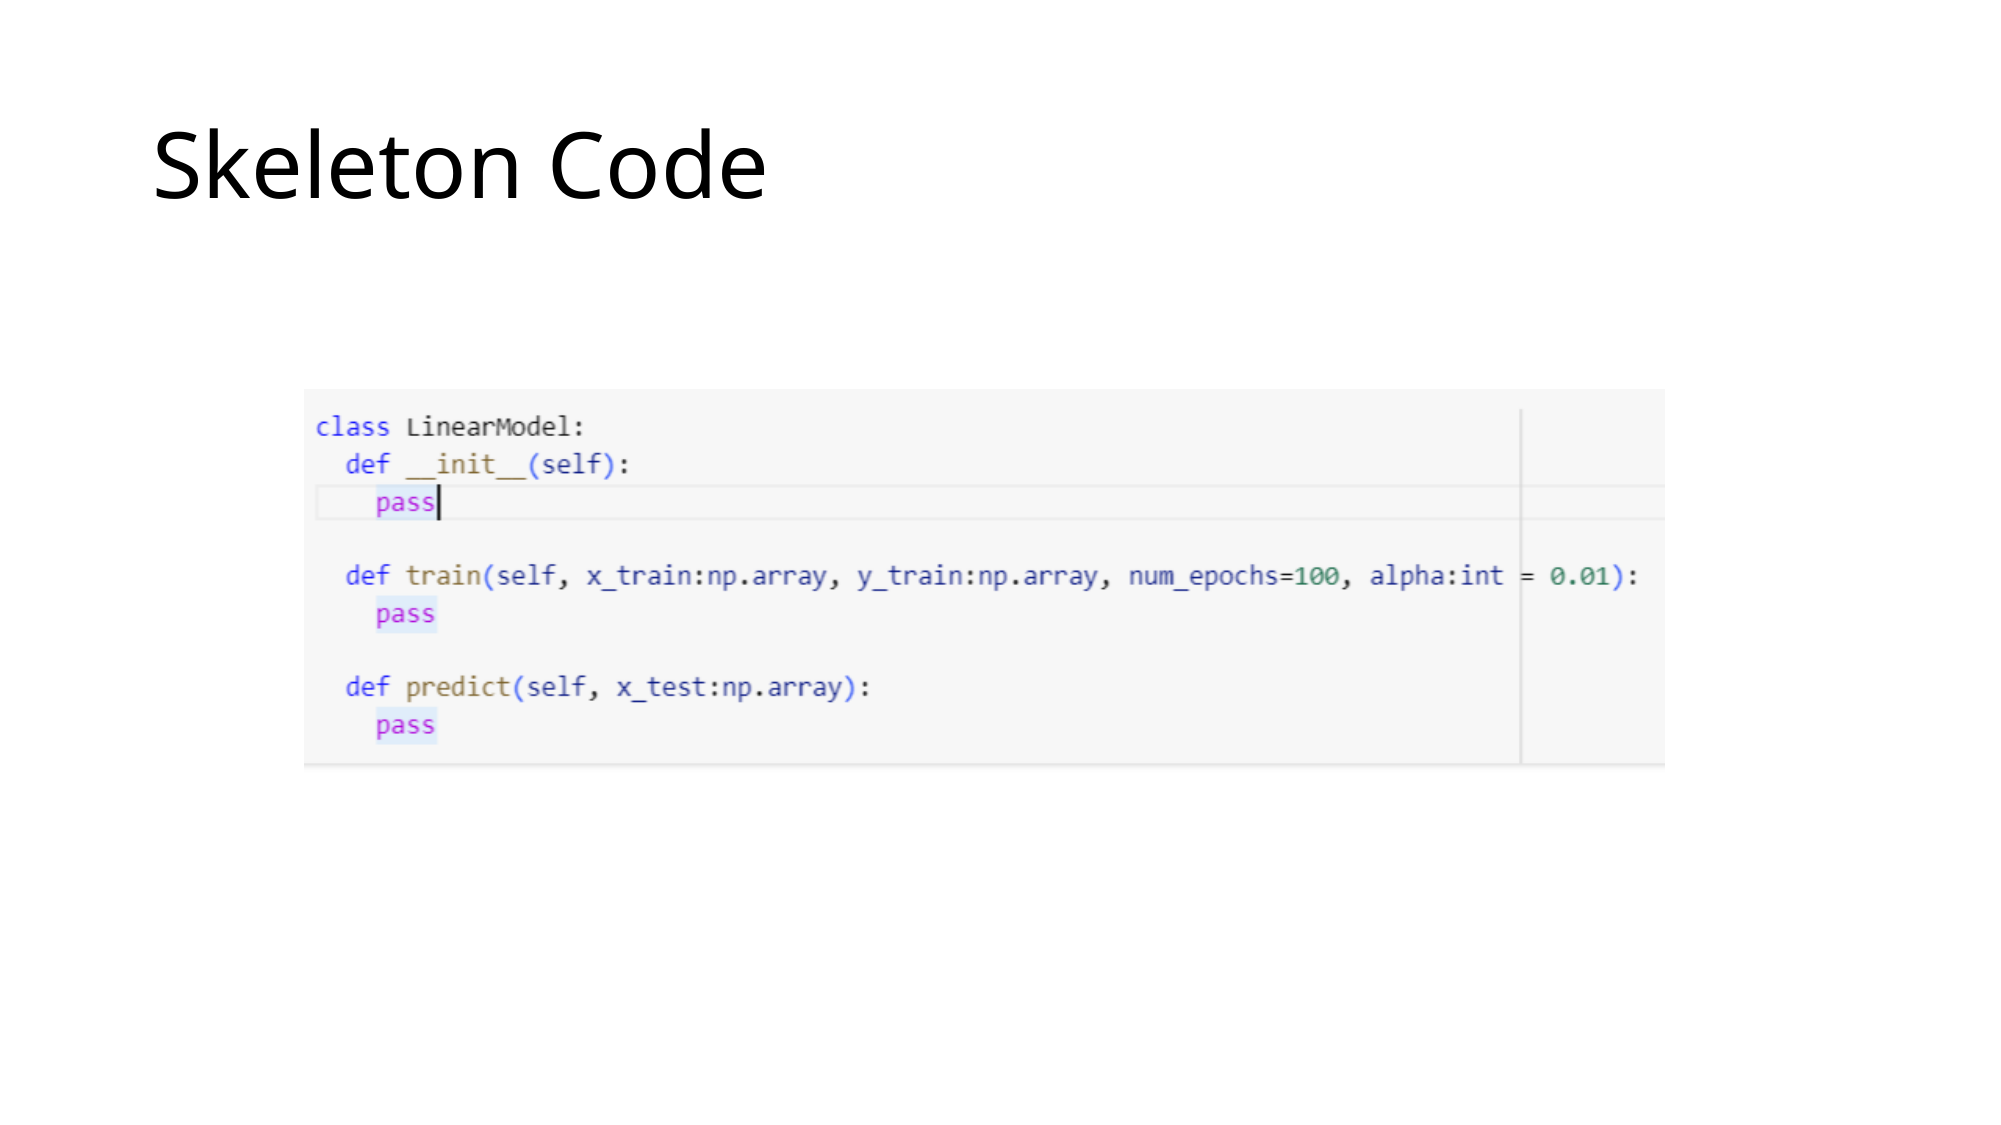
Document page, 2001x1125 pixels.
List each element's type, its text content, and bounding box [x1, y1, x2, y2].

title Skeleton Code [137, 59, 1863, 278]
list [304, 389, 1665, 774]
